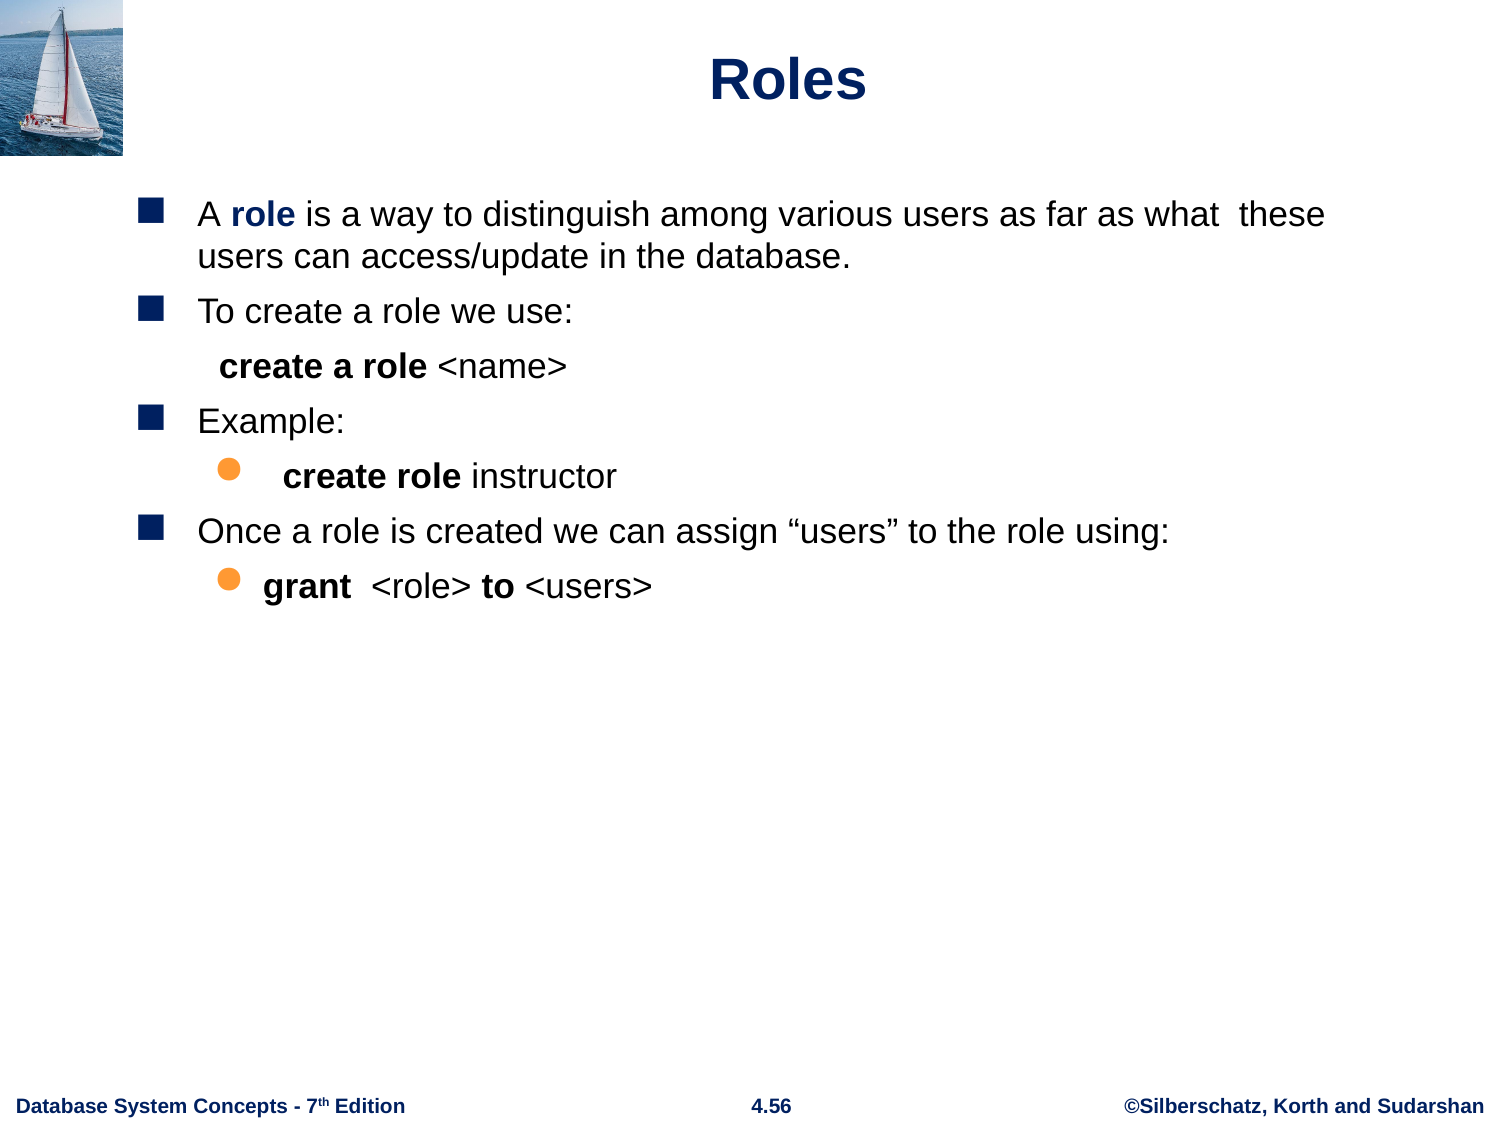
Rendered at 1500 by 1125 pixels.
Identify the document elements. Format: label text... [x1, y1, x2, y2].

picture [0, 0, 123, 156]
title Roles [125, 18, 1452, 120]
list A role is a way to distinguish among various users as far as what these users can access/update in the database. To create a role we use: create a role <name> Example: create role instructor Once a role is created we can assign “users” to the role using: grant <role> to <users> [126, 183, 1378, 702]
